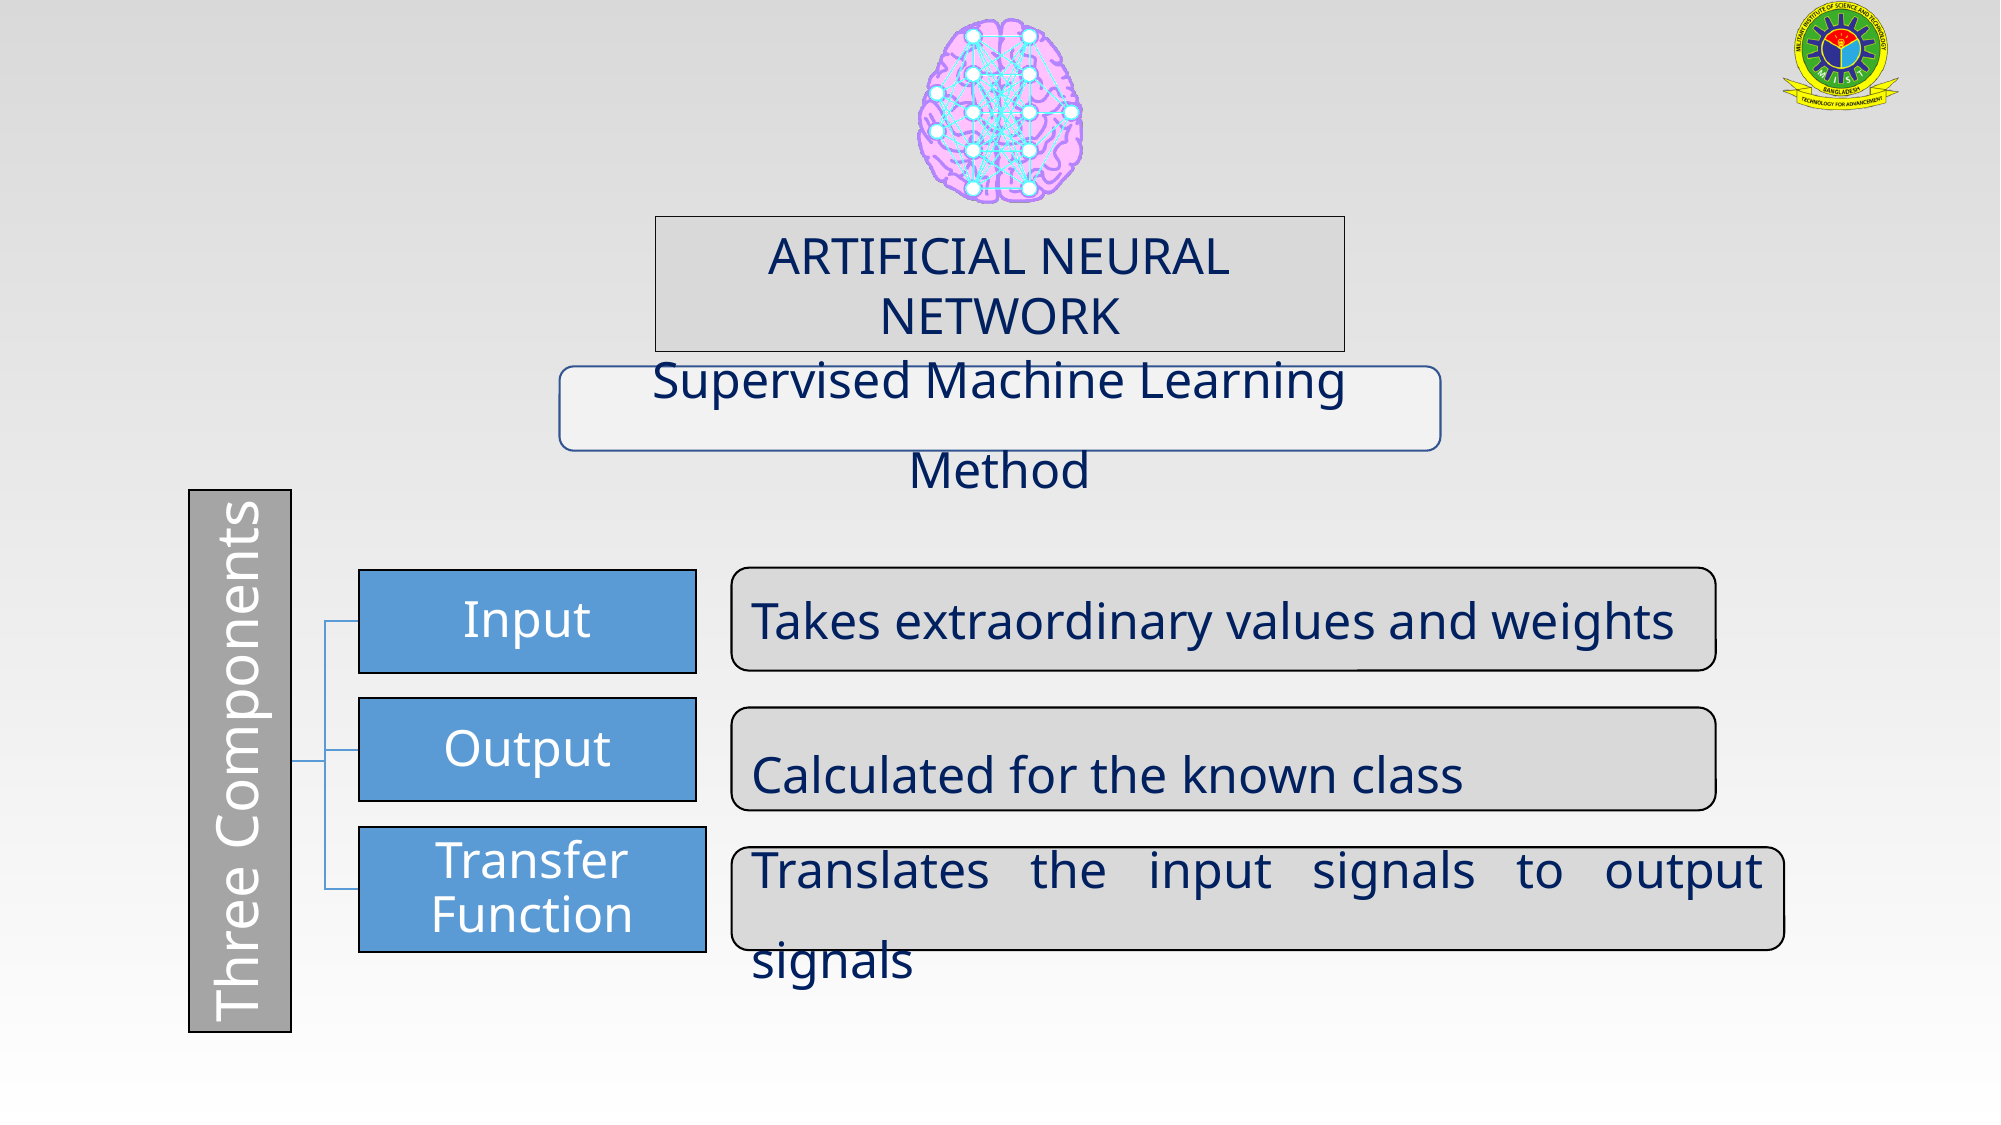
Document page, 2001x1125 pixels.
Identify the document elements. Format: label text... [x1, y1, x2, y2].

picture [1780, 0, 1900, 112]
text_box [6, 489, 888, 1033]
text_box Takes extraordinary values and weights [888, 566, 1717, 672]
text_box Translates the input signals to output signals [888, 846, 1786, 952]
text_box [655, 18, 1345, 354]
text_box Supervised Machine Learning Method [558, 365, 1442, 452]
text_box Calculated for the known class [888, 706, 1717, 812]
